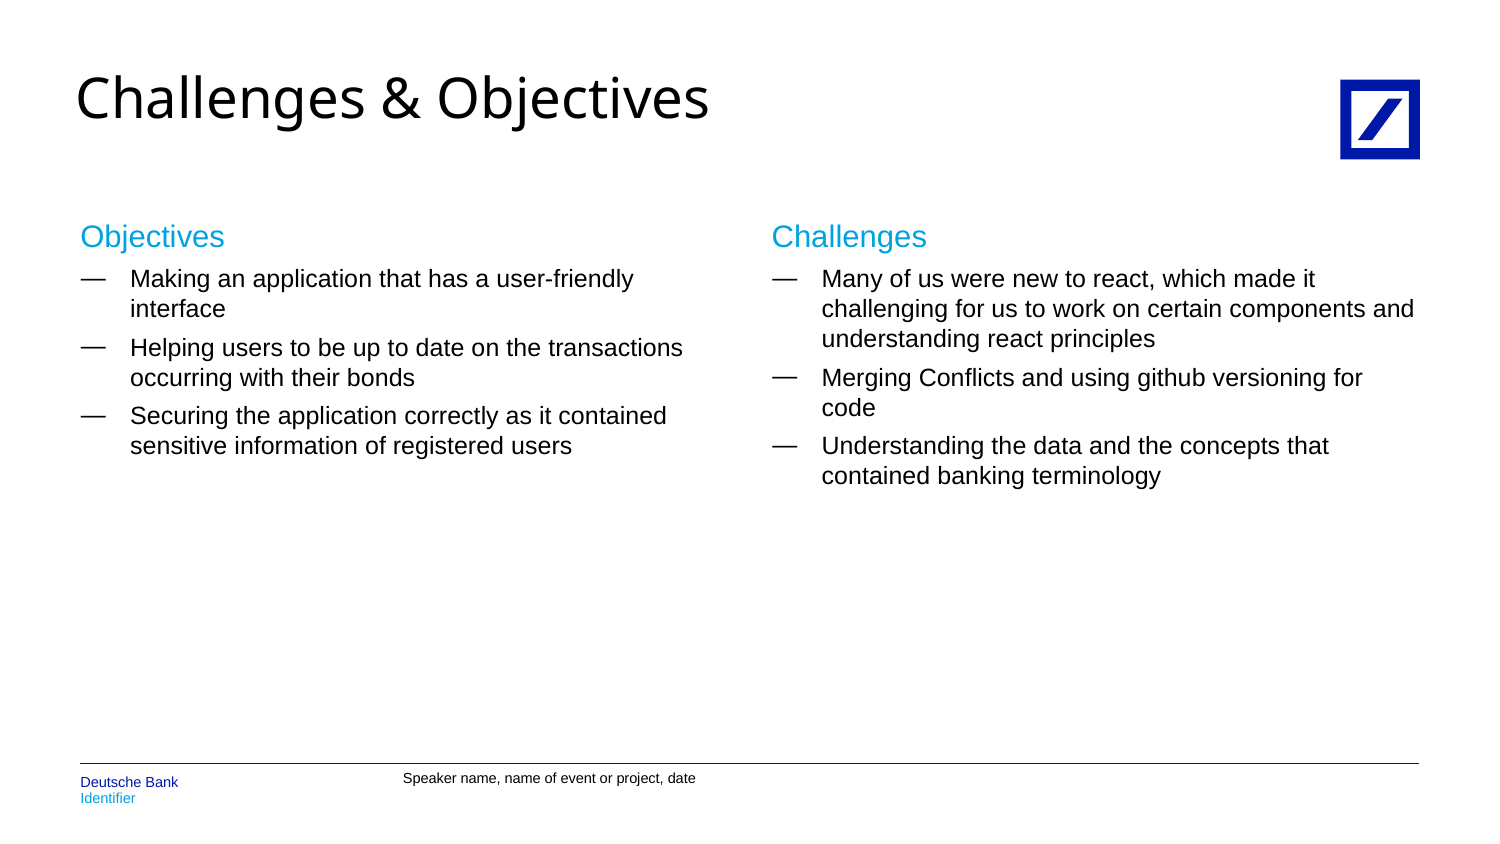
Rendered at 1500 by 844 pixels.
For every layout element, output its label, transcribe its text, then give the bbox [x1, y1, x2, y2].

list Objectives Making an application that has a user-friendly interface Helping users to be up to date on the transactions occurring with their bonds Securing the application correctly as it contained sensitive information of registered users [80, 221, 729, 723]
list Challenges Many of us were new to react, which made it challenging for us to work on certain components and understanding react principles Merging Conflicts and using github versioning for code Understanding the data and the concepts that contained banking terminology [771, 221, 1420, 723]
title Challenges & Objectives [75, 75, 1341, 164]
